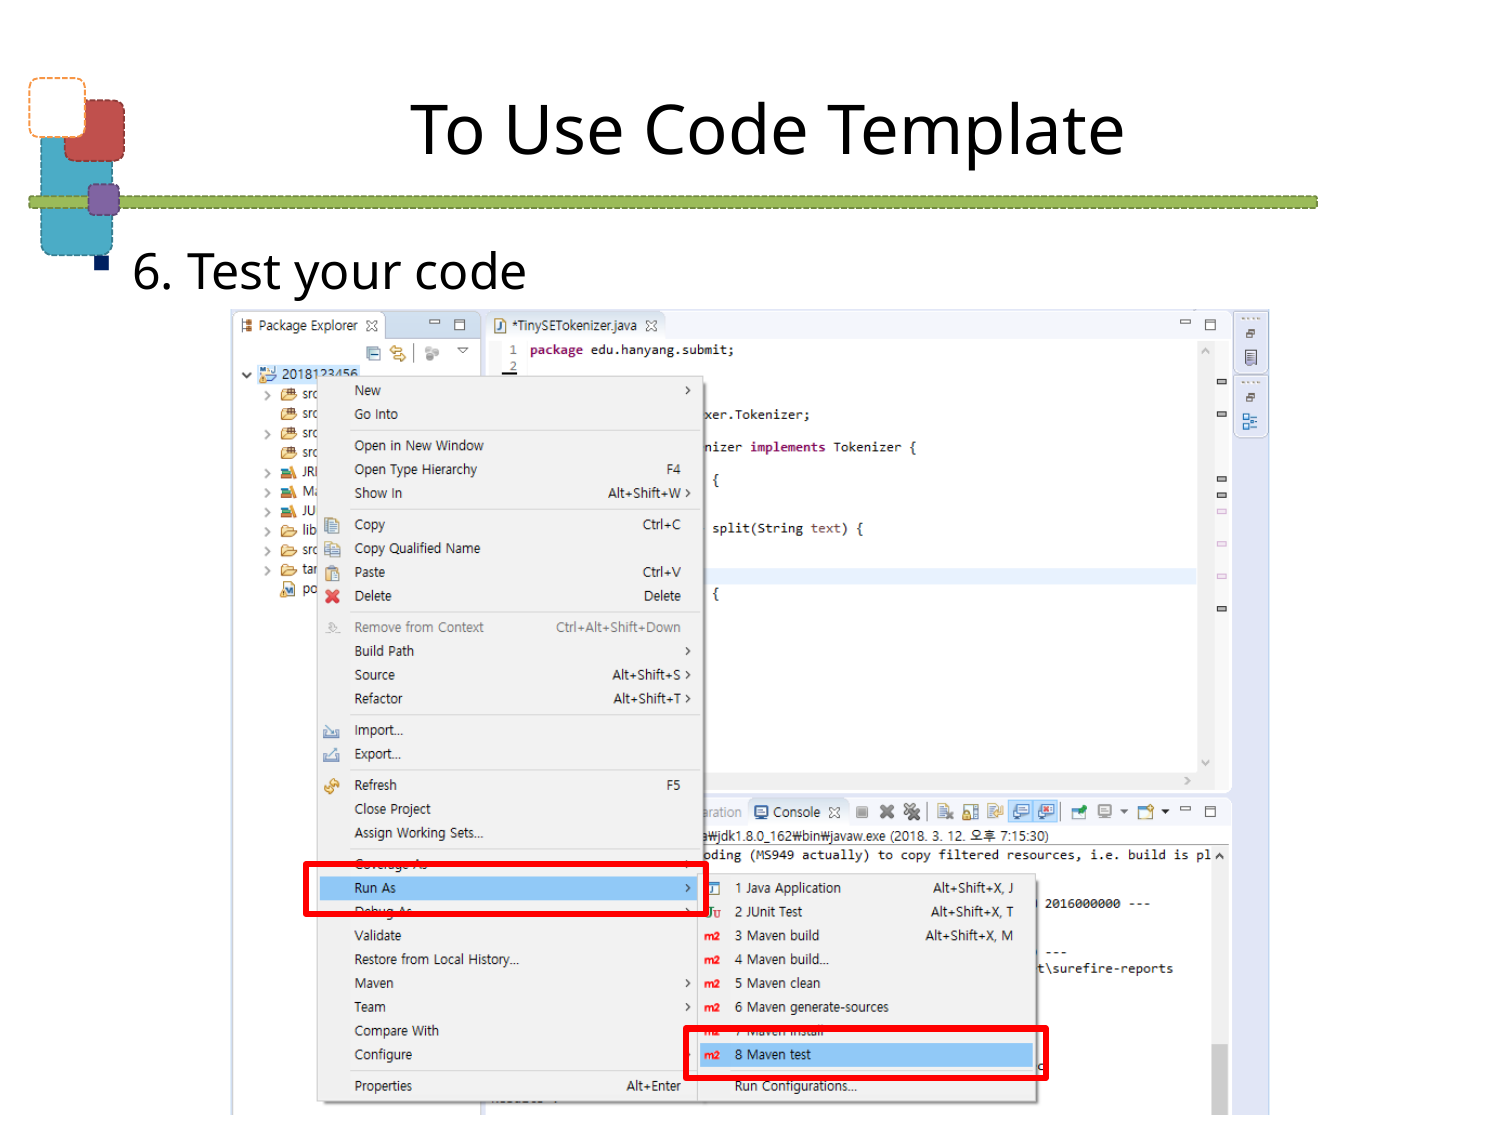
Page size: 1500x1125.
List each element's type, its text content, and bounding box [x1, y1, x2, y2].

list 6. Test your code [75, 231, 1425, 1005]
picture [230, 309, 1270, 1115]
title To Use Code Template [112, 45, 1425, 209]
